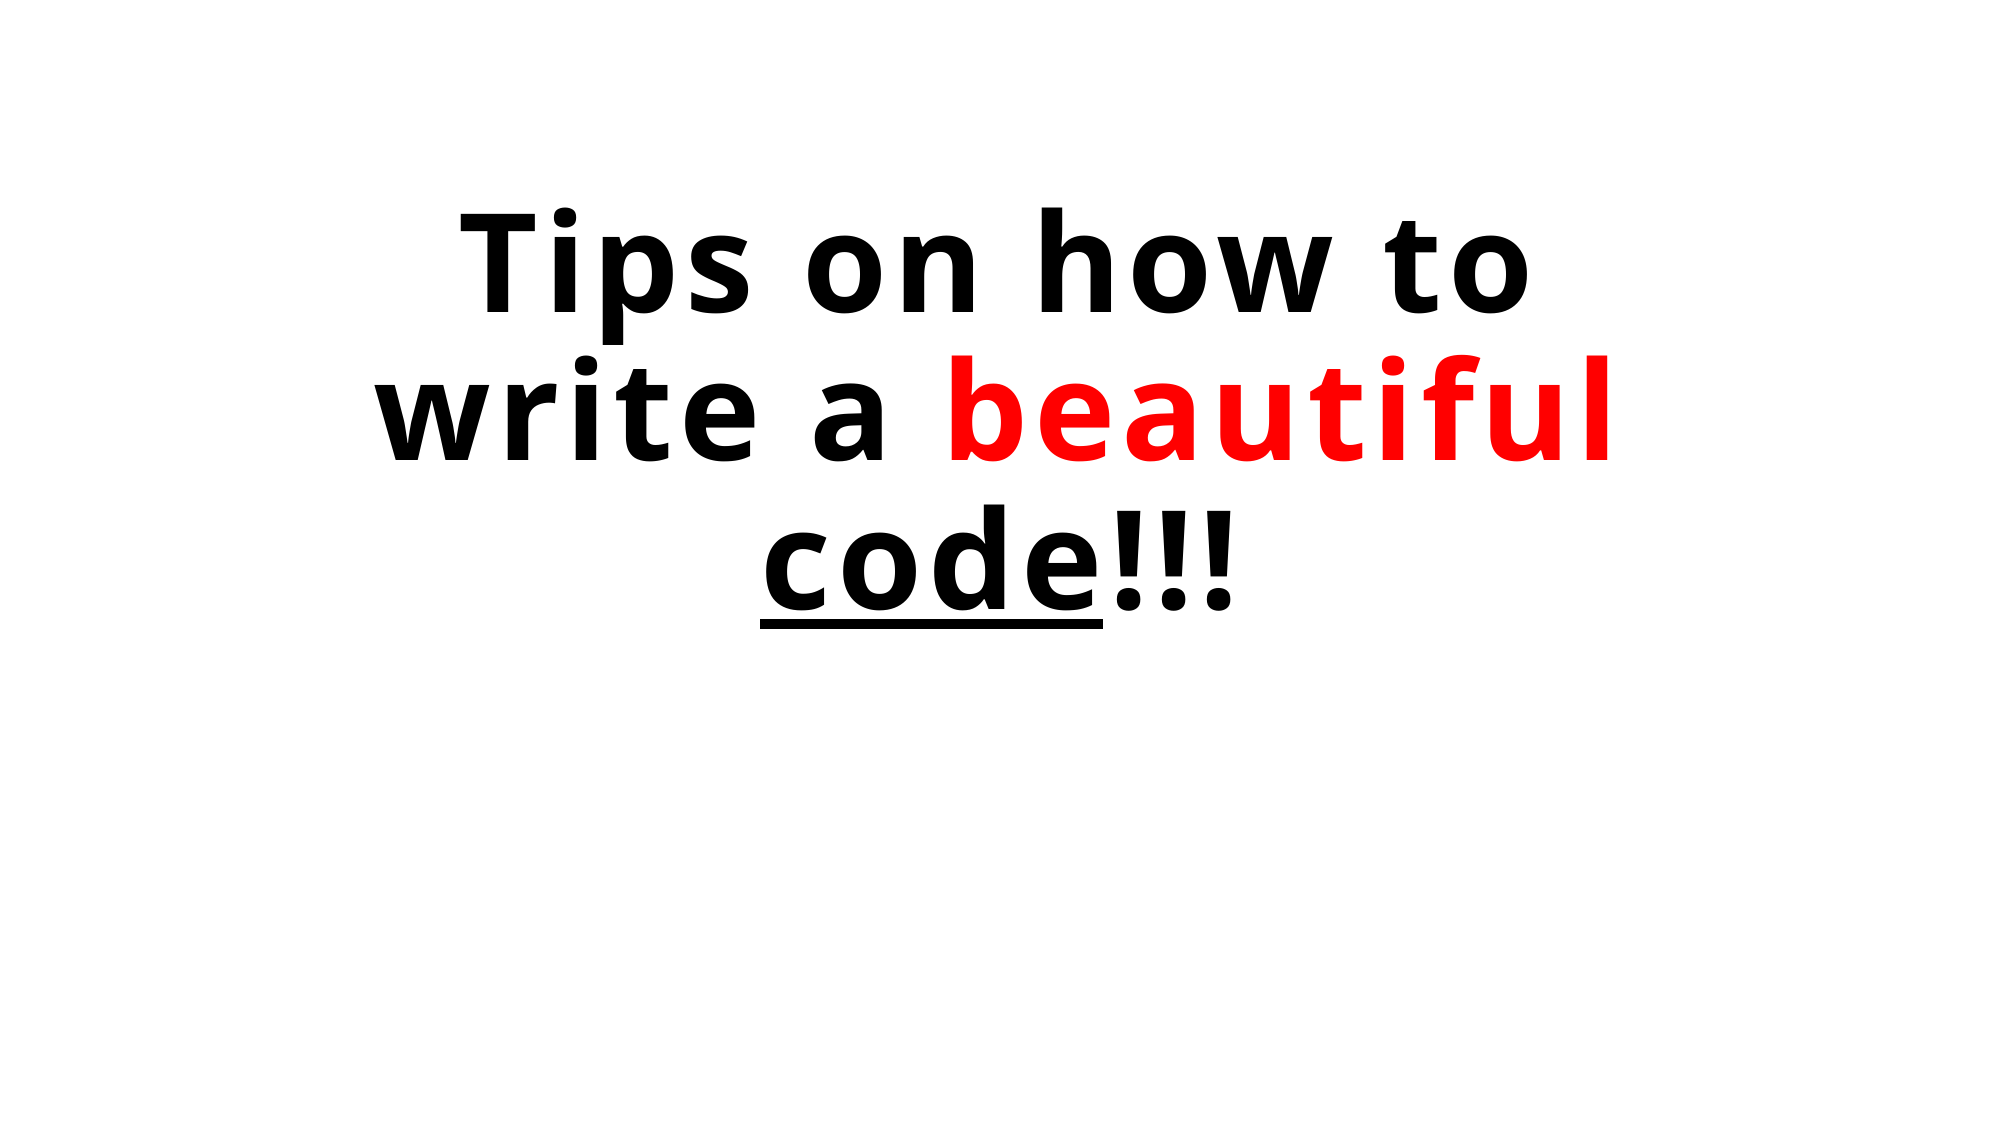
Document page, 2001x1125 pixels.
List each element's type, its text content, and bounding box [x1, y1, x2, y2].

title Tips on how to write a beautiful code!!! [260, 478, 1740, 647]
